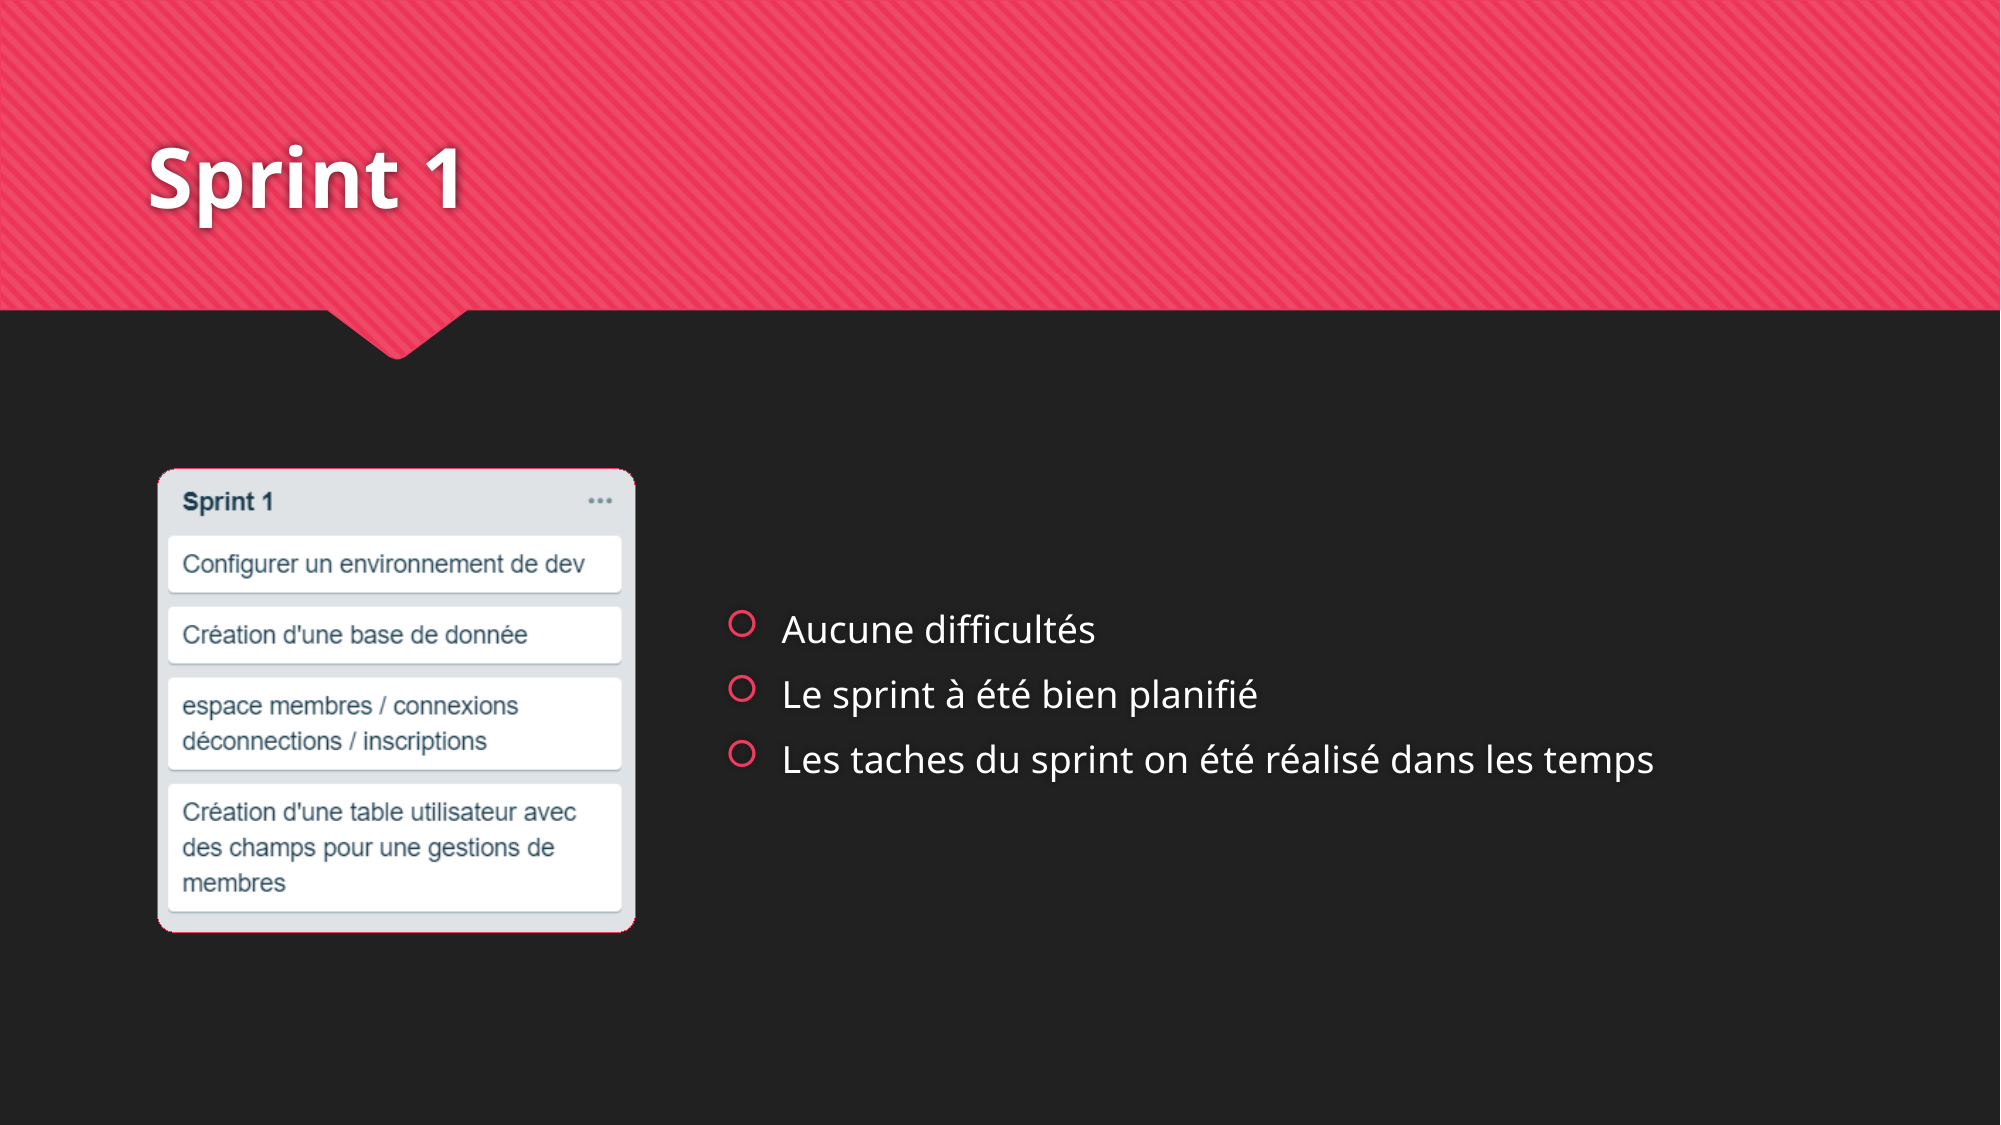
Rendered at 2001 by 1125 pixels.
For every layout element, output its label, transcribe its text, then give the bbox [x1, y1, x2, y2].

list Aucune difficultés Le sprint à été bien planifié Les taches du sprint on été réalisé dans les temps [710, 395, 1868, 992]
title Sprint 1 [132, 73, 1868, 233]
picture [157, 468, 636, 933]
